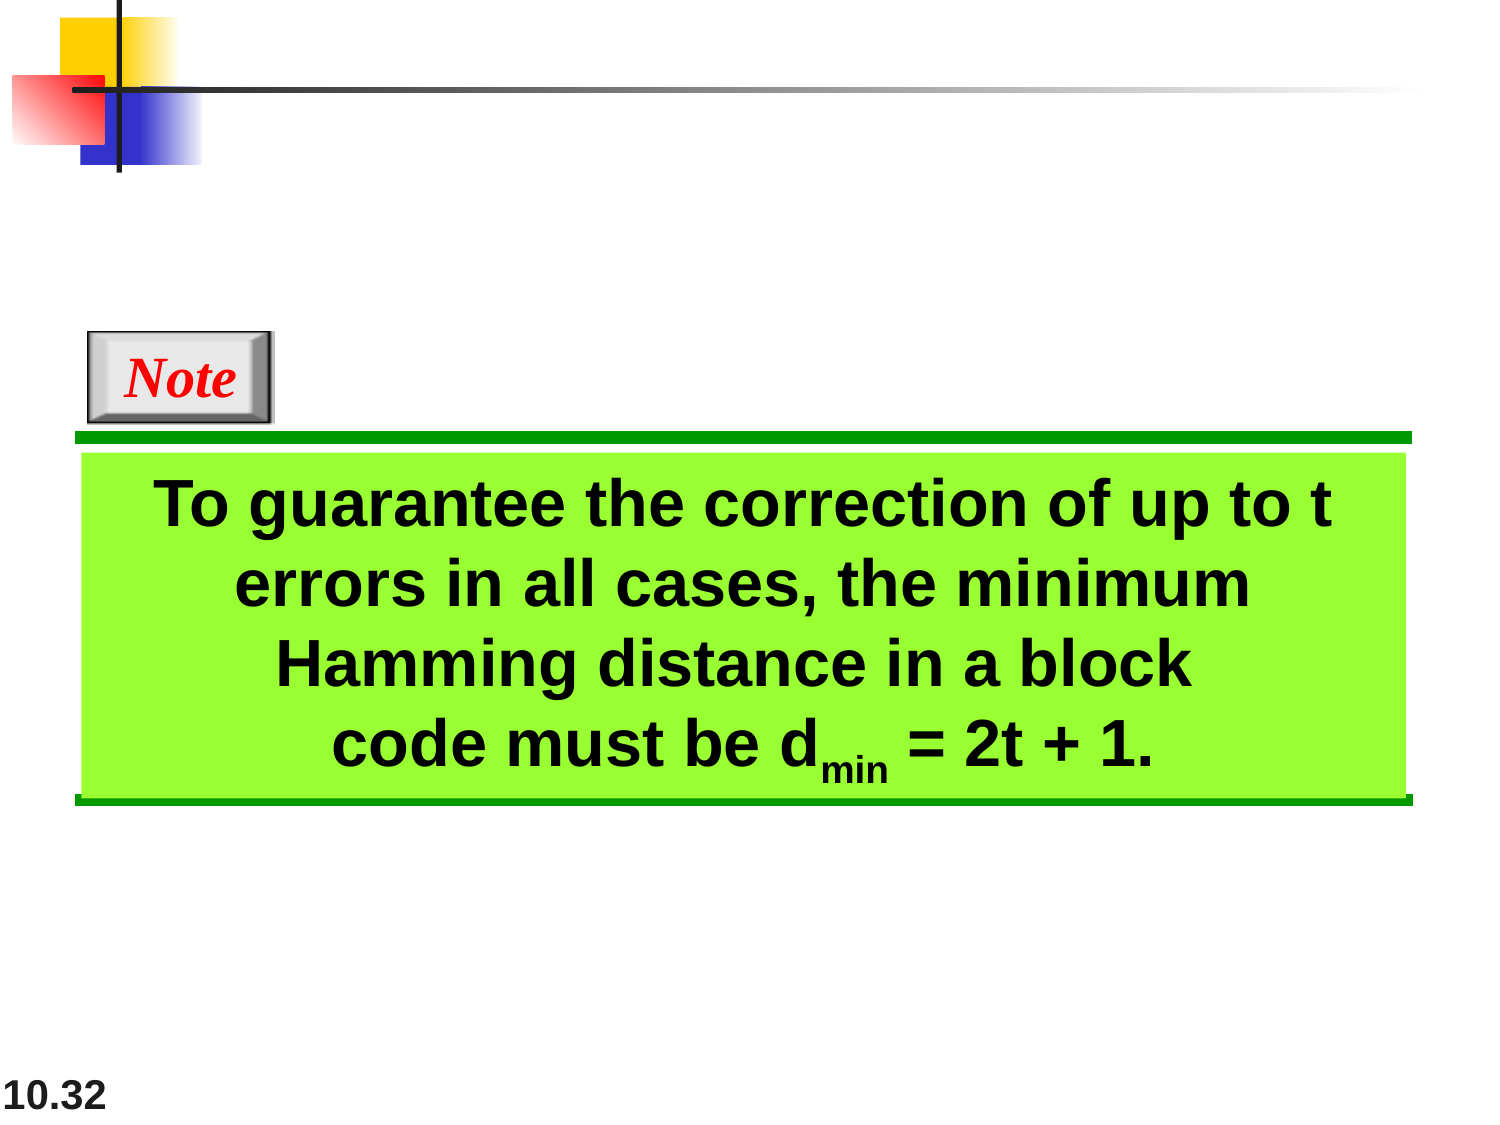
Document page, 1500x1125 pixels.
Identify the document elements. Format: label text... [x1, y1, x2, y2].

text_box [116, 93, 122, 173]
text_box 10.‹#› [0, 1049, 300, 1125]
text_box [12, 75, 105, 145]
text_box [141, 93, 202, 165]
text_box [122, 93, 141, 165]
text_box [122, 17, 177, 86]
text_box [72, 87, 1423, 93]
text_box [80, 93, 116, 165]
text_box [87, 331, 276, 426]
text_box To guarantee the correction of up to t errors in all cases, the minimum Hamming distance in a block code must be dmin = 2t + 1. [81, 452, 1407, 799]
text_box [116, 0, 122, 87]
text_box [60, 17, 116, 86]
